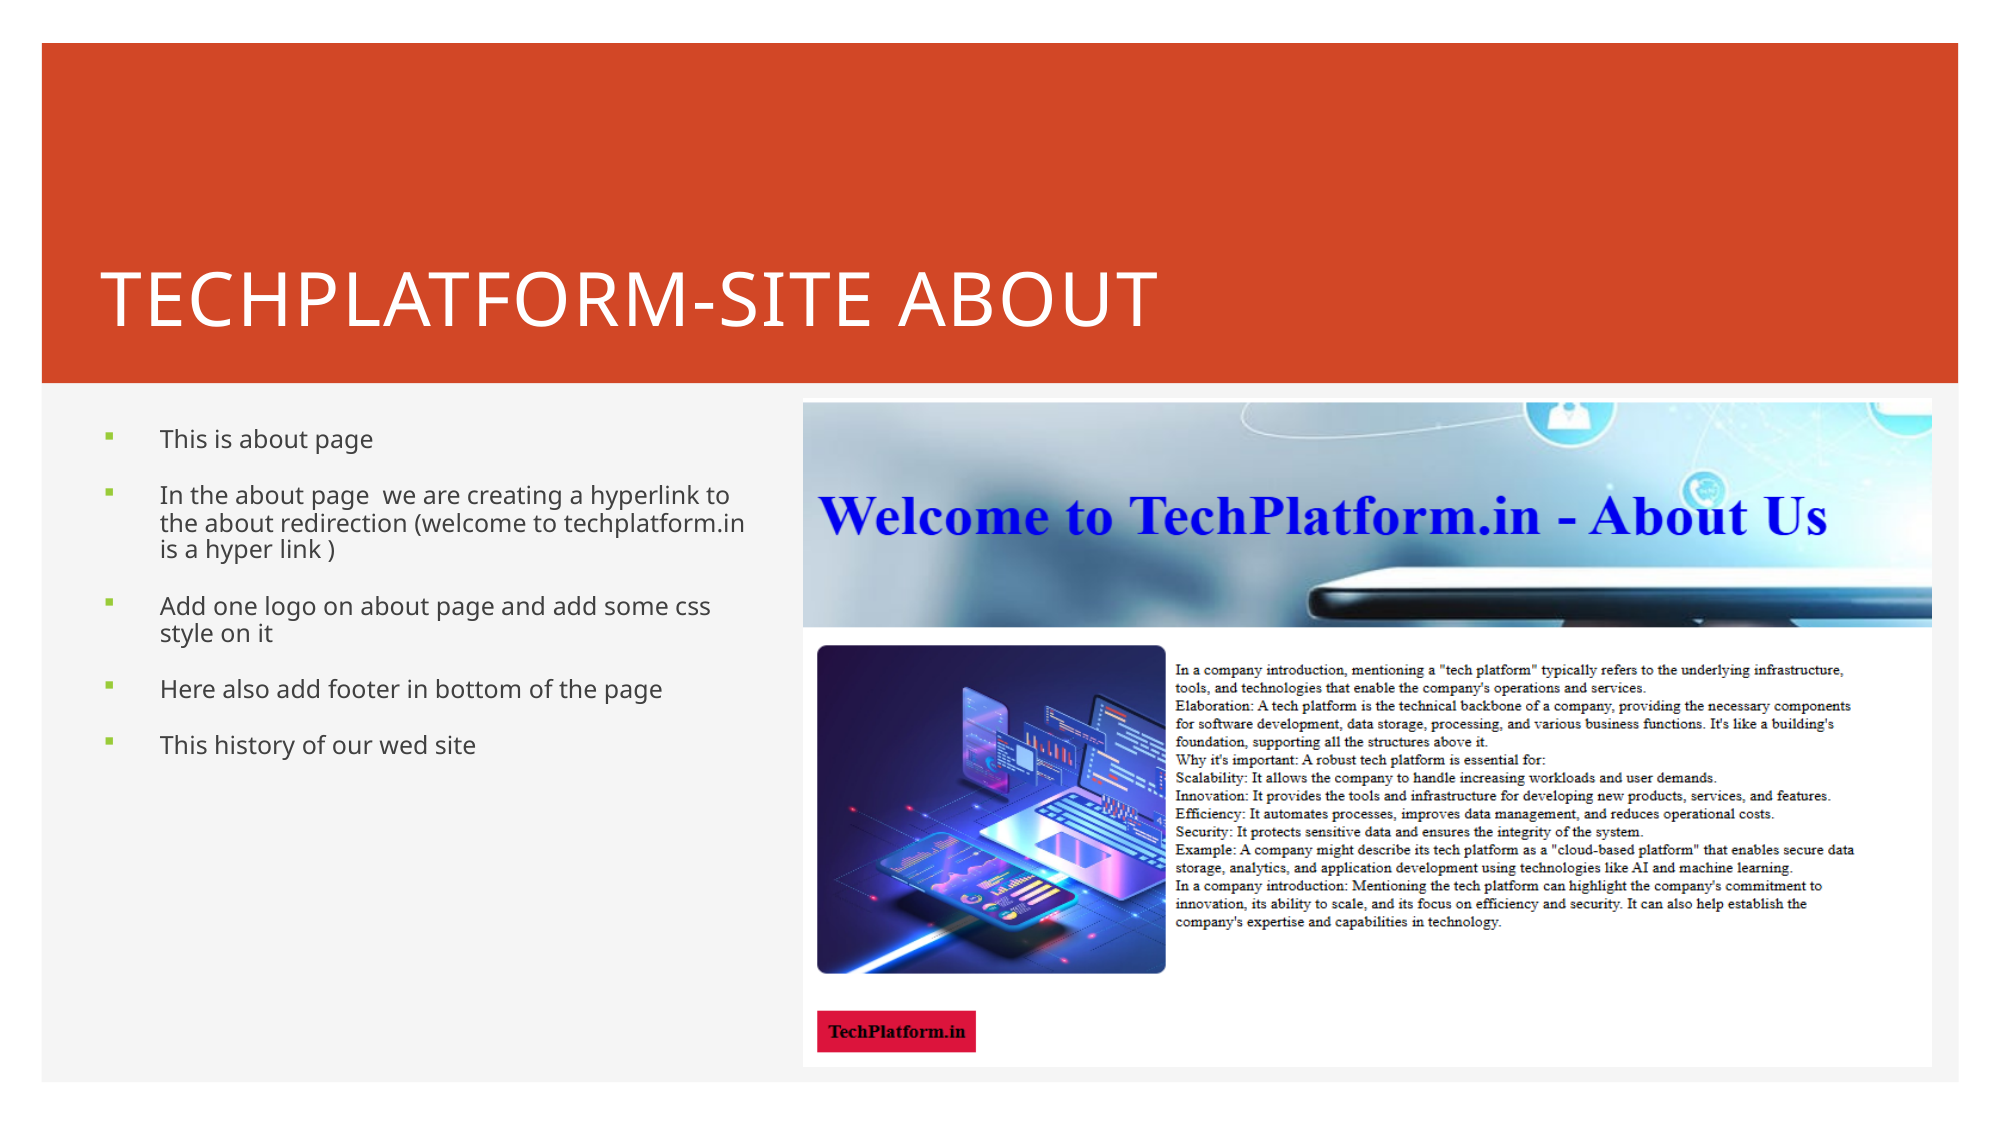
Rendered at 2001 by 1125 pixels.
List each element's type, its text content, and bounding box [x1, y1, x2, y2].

list This is about page In the about page we are creating a hyperlink to the about redirection (welcome to techplatform.in is a hyper link ) Add one logo on about page and add some css style on it Here also add footer in bottom of the page This history of our wed site [88, 420, 786, 1015]
title Techplatform-site about [85, 251, 1214, 357]
picture [802, 398, 1932, 1067]
